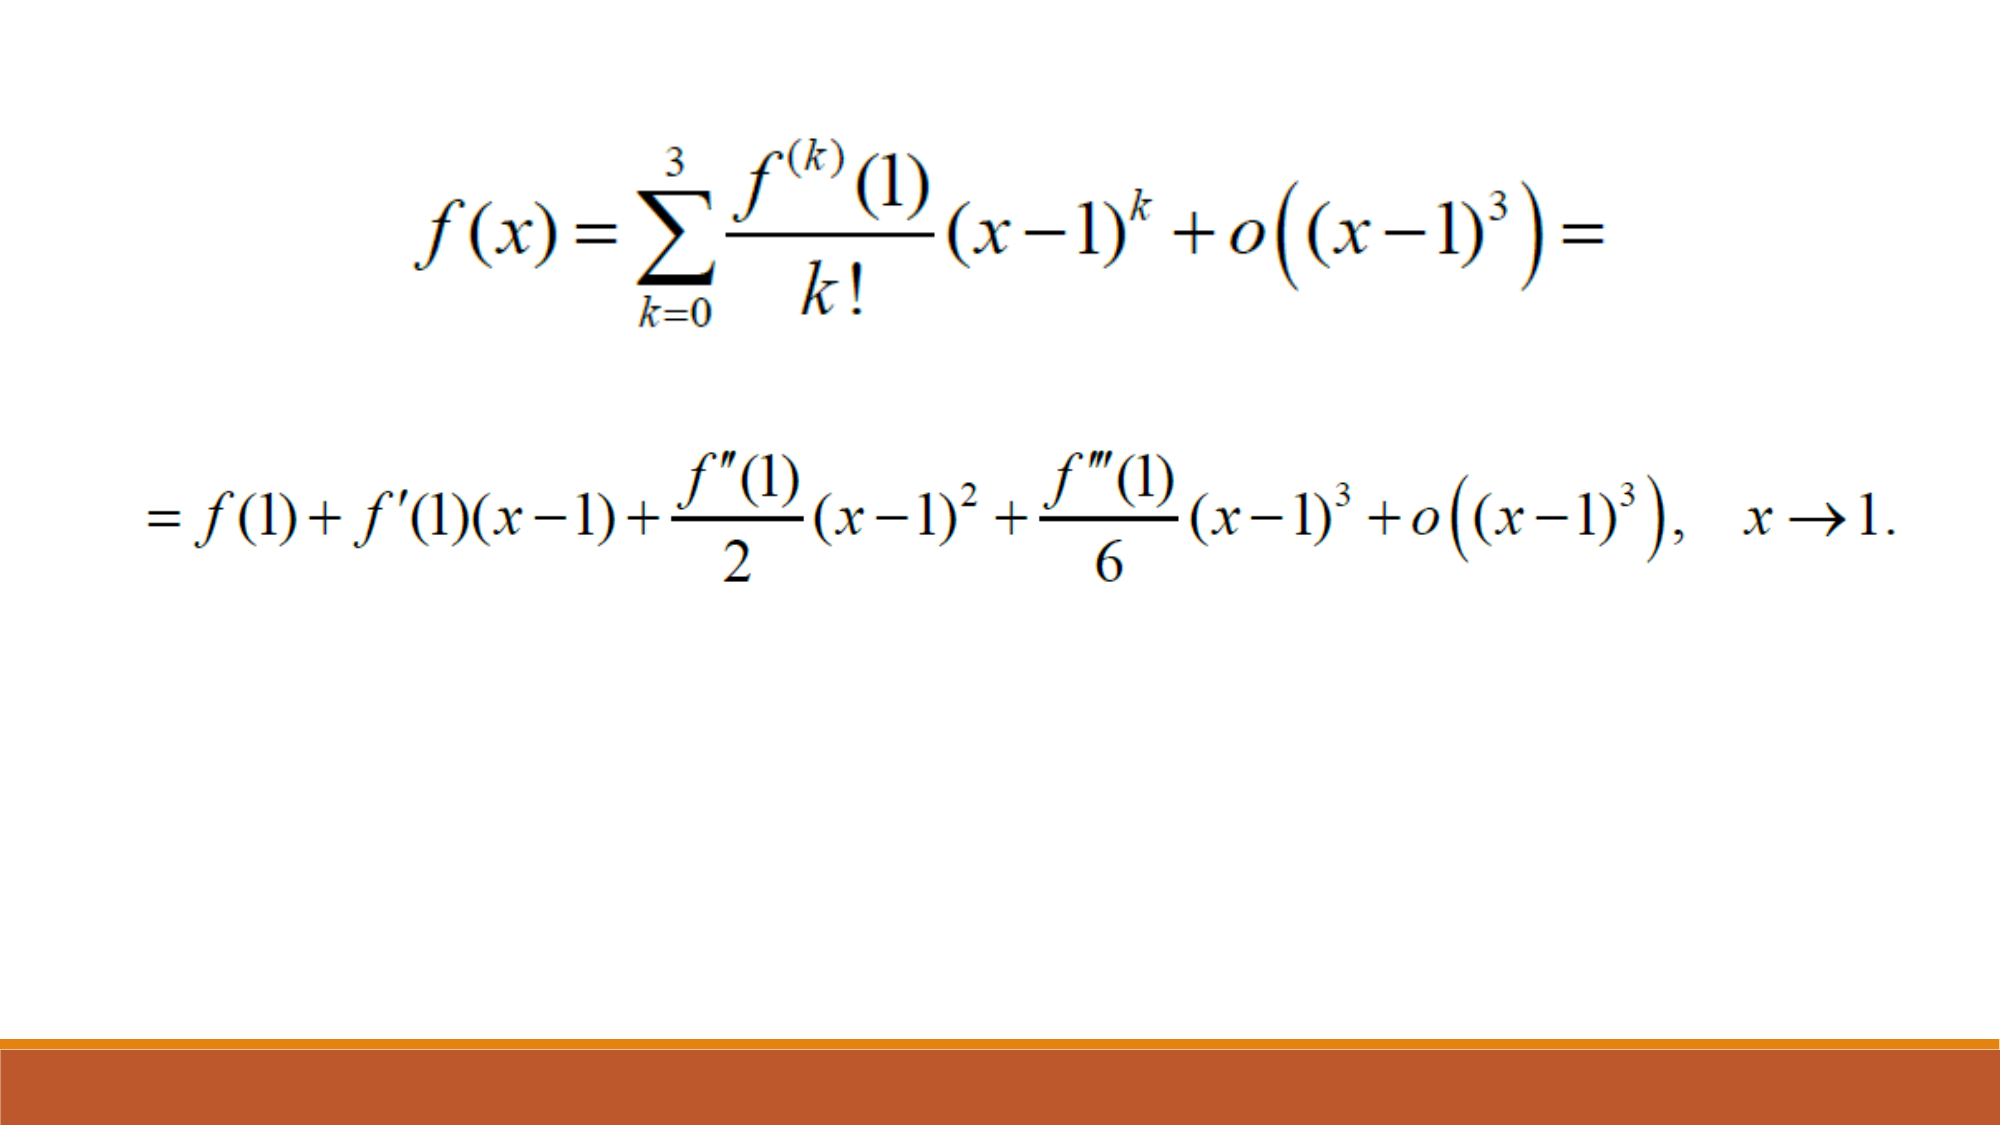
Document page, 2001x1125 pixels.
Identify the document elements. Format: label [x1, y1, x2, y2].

picture [362, 114, 1625, 338]
picture [115, 440, 1914, 591]
